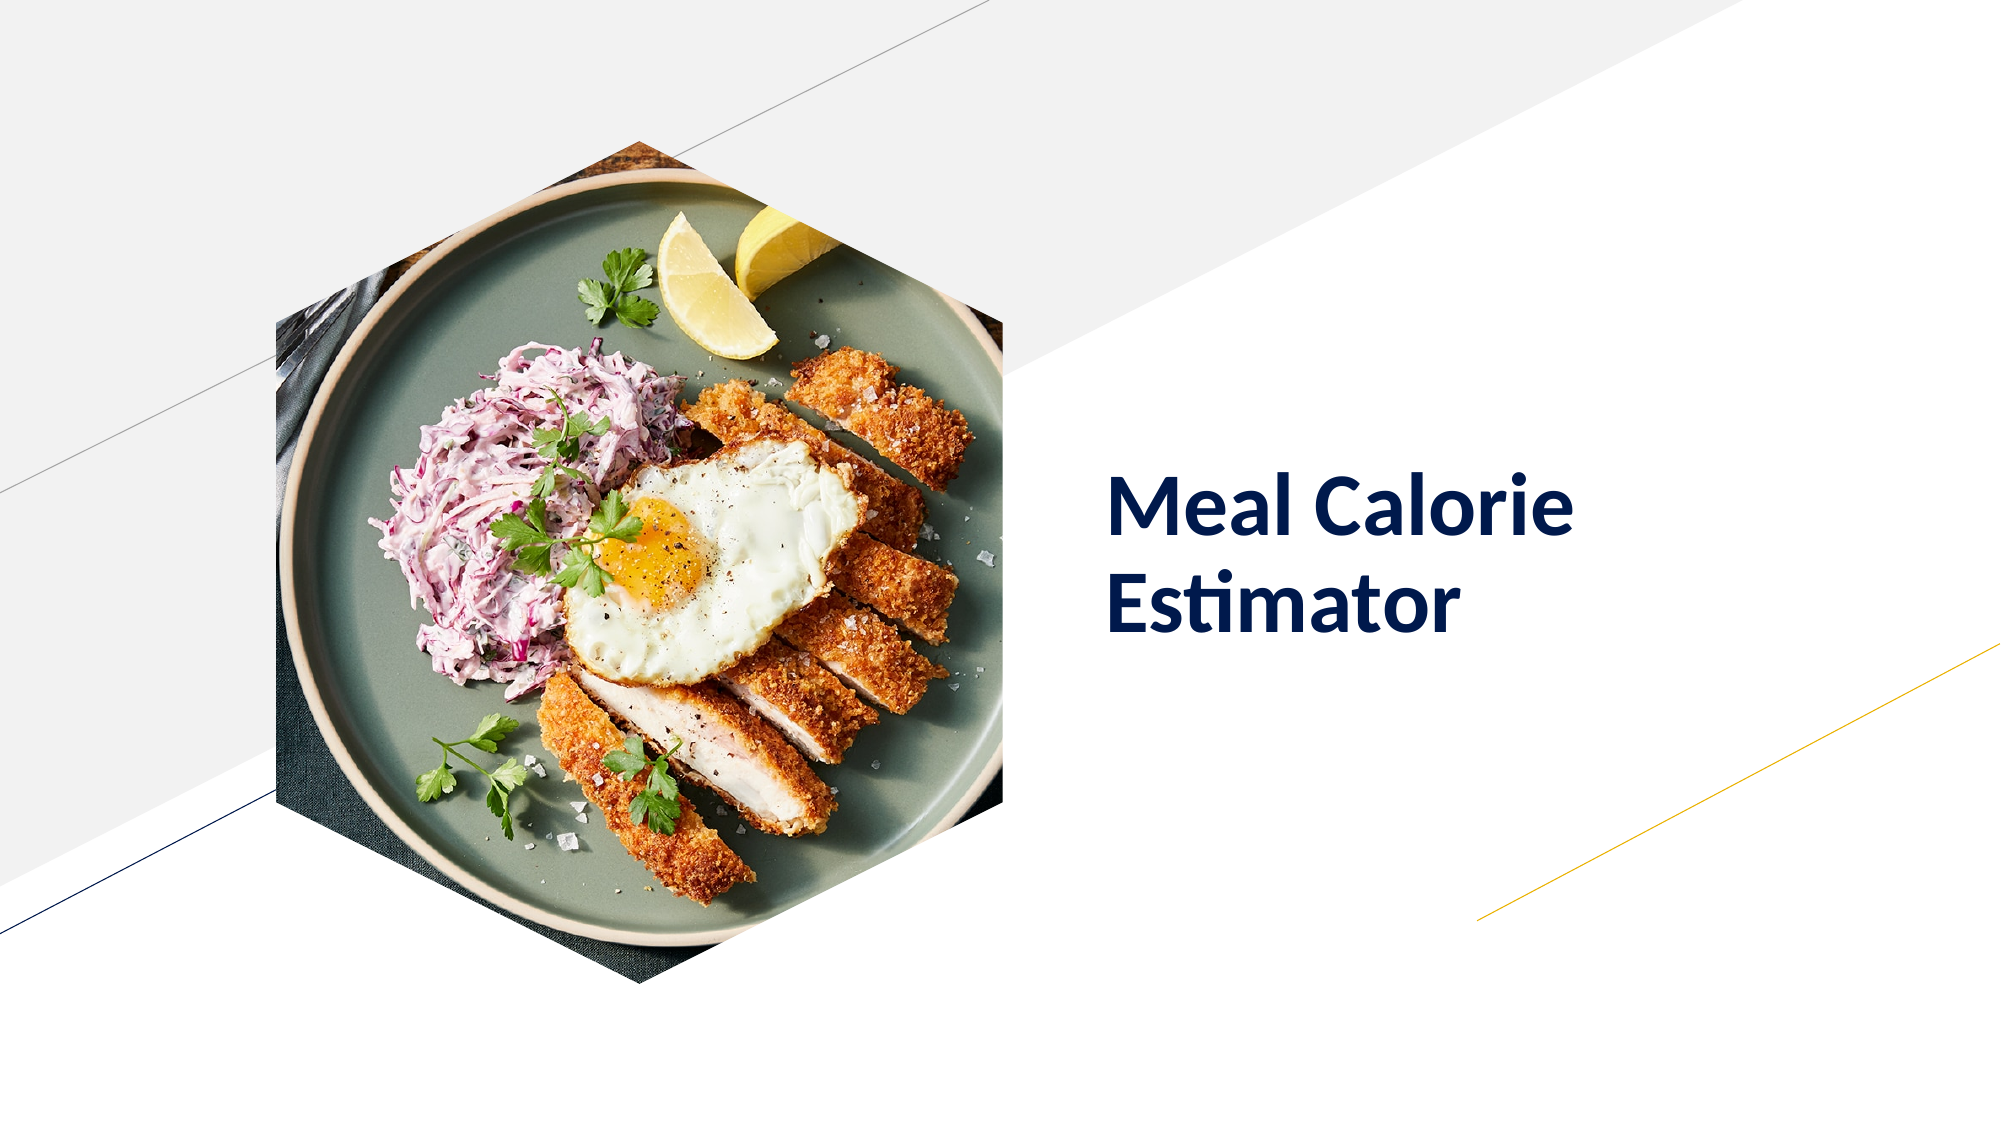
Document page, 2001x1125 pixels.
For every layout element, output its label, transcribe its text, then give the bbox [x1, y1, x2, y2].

title Meal Calorie Estimator [1090, 386, 1887, 652]
picture [276, 141, 1003, 984]
